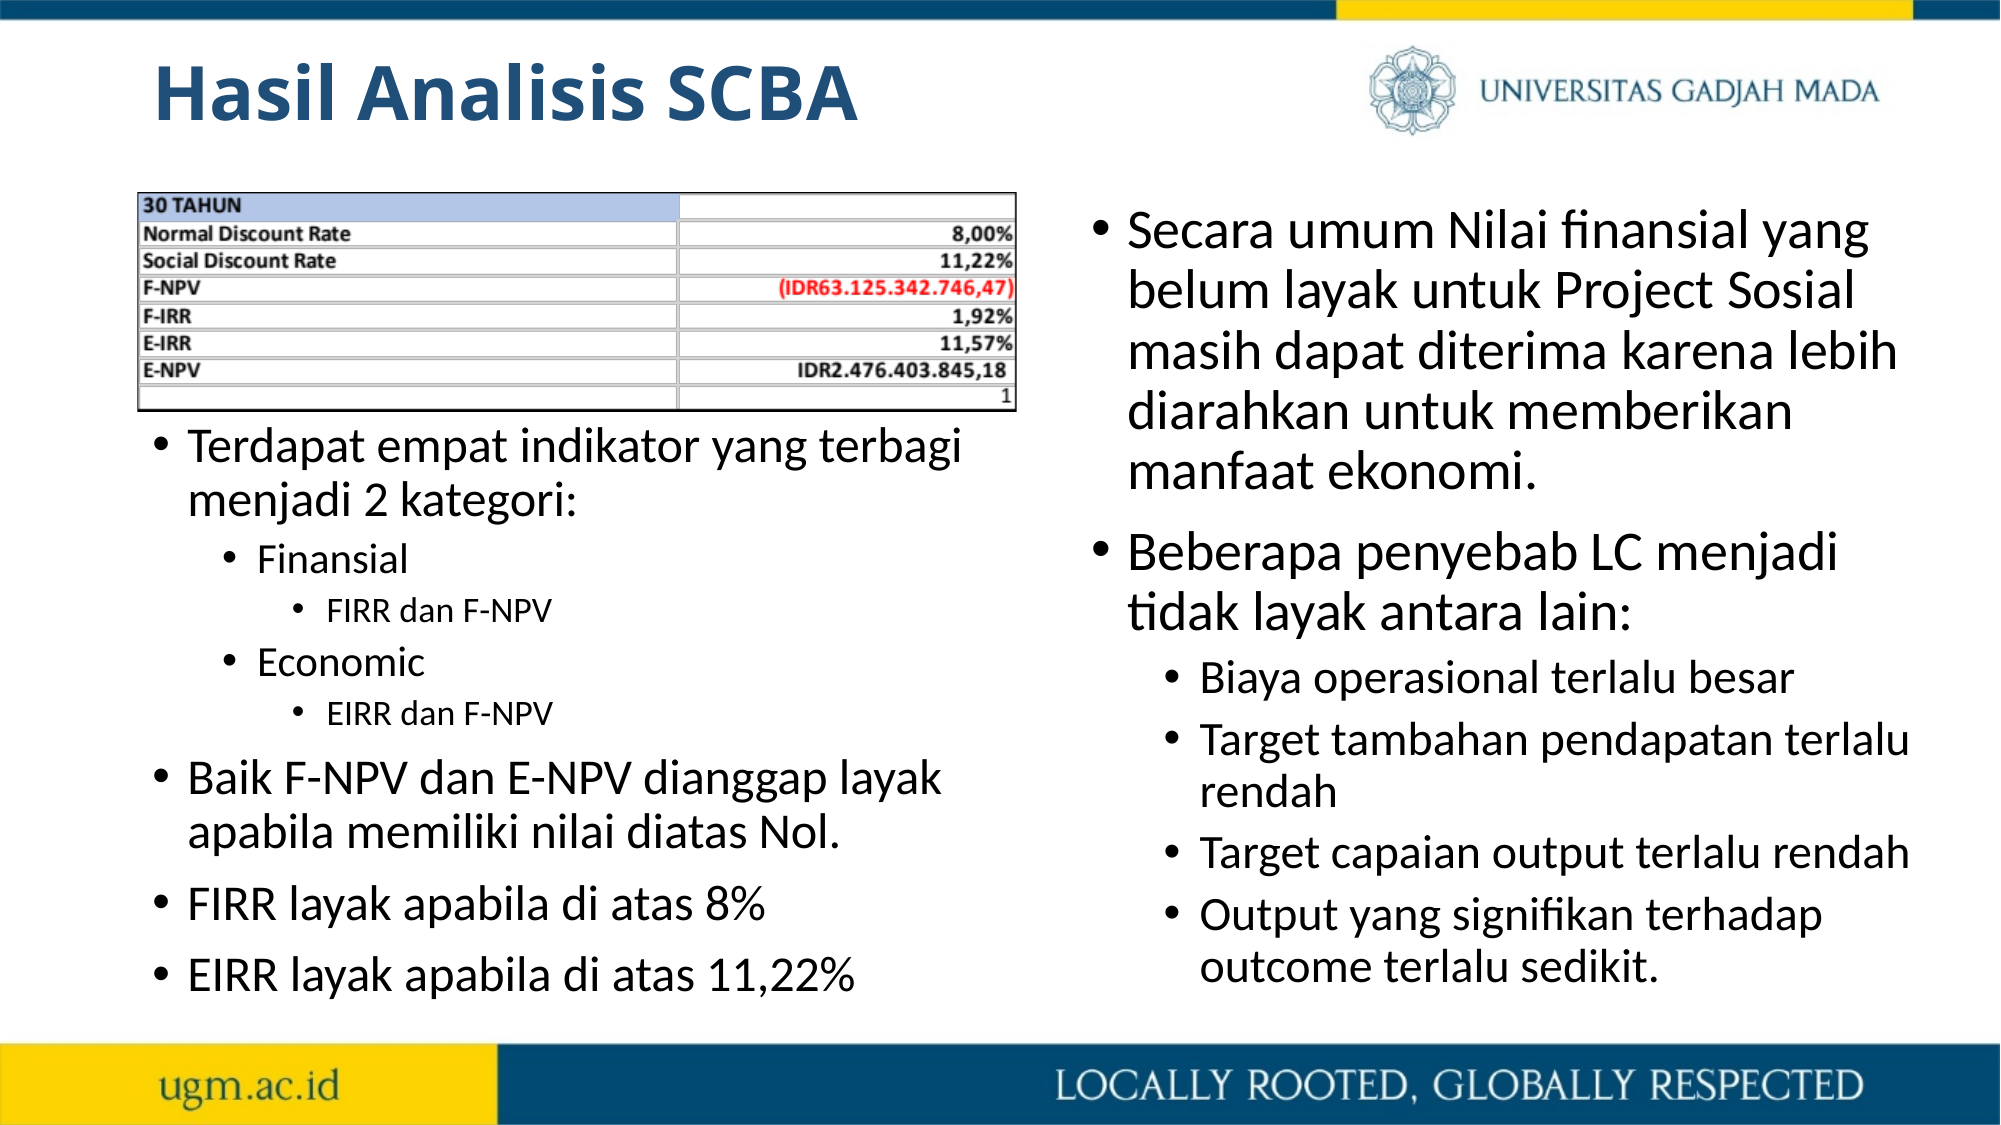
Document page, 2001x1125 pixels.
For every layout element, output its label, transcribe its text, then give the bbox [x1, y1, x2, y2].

title Hasil Analisis SCBA [137, 31, 1863, 162]
text_box Secara umum Nilai finansial yang belum layak untuk Project Sosial masih dapat diterima karena lebih diarahkan untuk memberikan manfaat ekonomi. Beberapa penyebab LC menjadi tidak layak antara lain: Biaya operasional terlalu besar Target tambahan pendapatan terlalu rendah Target capaian output terlalu rendah Output yang signifikan terhadap outcome terlalu sedikit. [1076, 192, 1940, 1014]
picture [0, 0, 2000, 1125]
list Terdapat empat indikator yang terbagi menjadi 2 kategori: Finansial FIRR dan F-NPV Economic EIRR dan F-NPV Baik F-NPV dan E-NPV dianggap layak apabila memiliki nilai diatas Nol. FIRR layak apabila di atas 8% EIRR layak apabila di atas 11,22% [137, 412, 1000, 1014]
